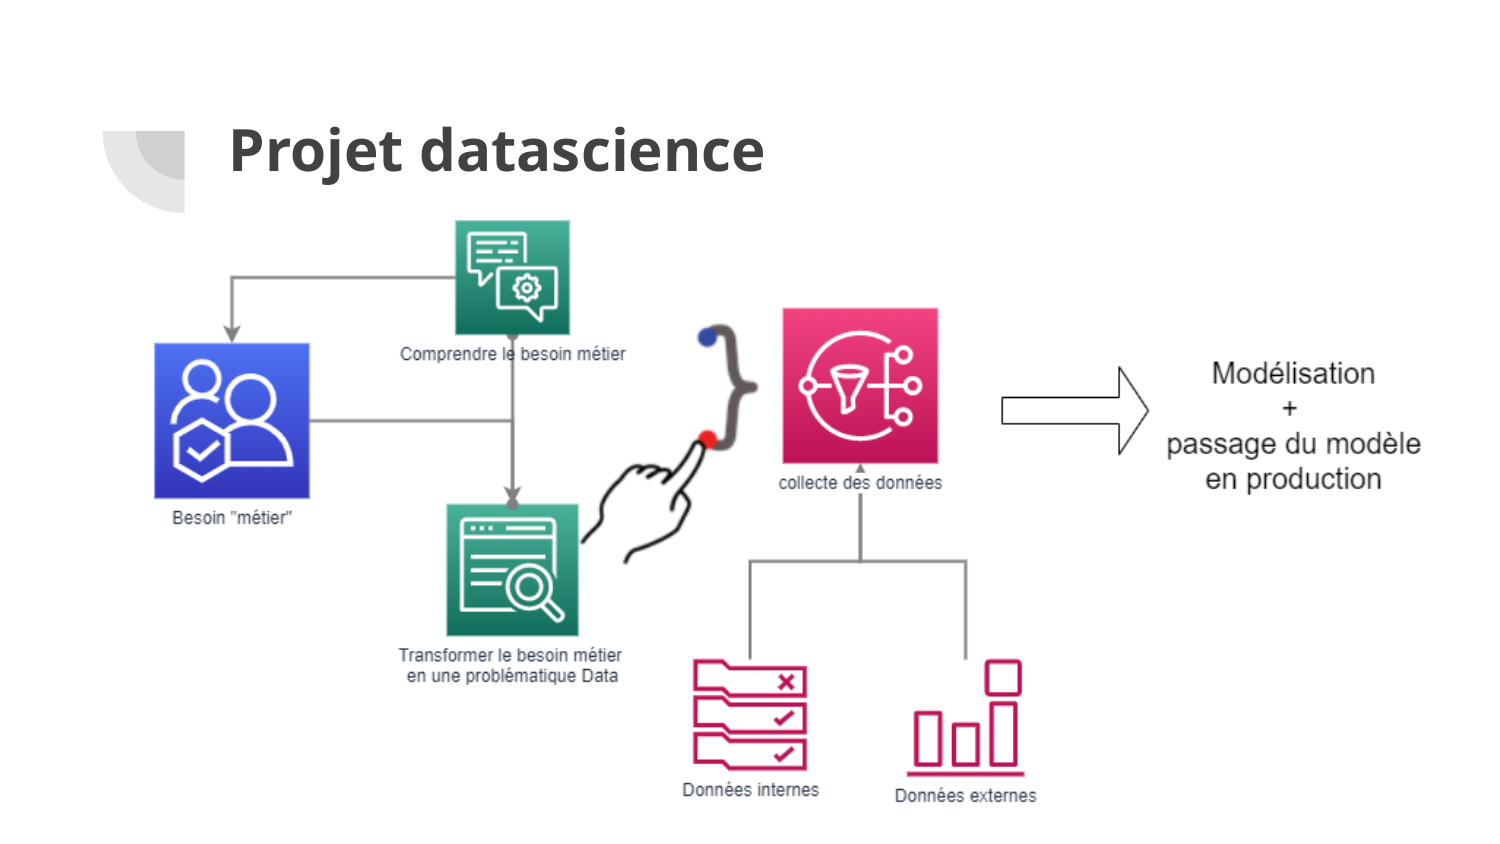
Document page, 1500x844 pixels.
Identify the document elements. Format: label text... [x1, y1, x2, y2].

picture [154, 220, 1427, 808]
title Projet datascience [213, 98, 1368, 219]
